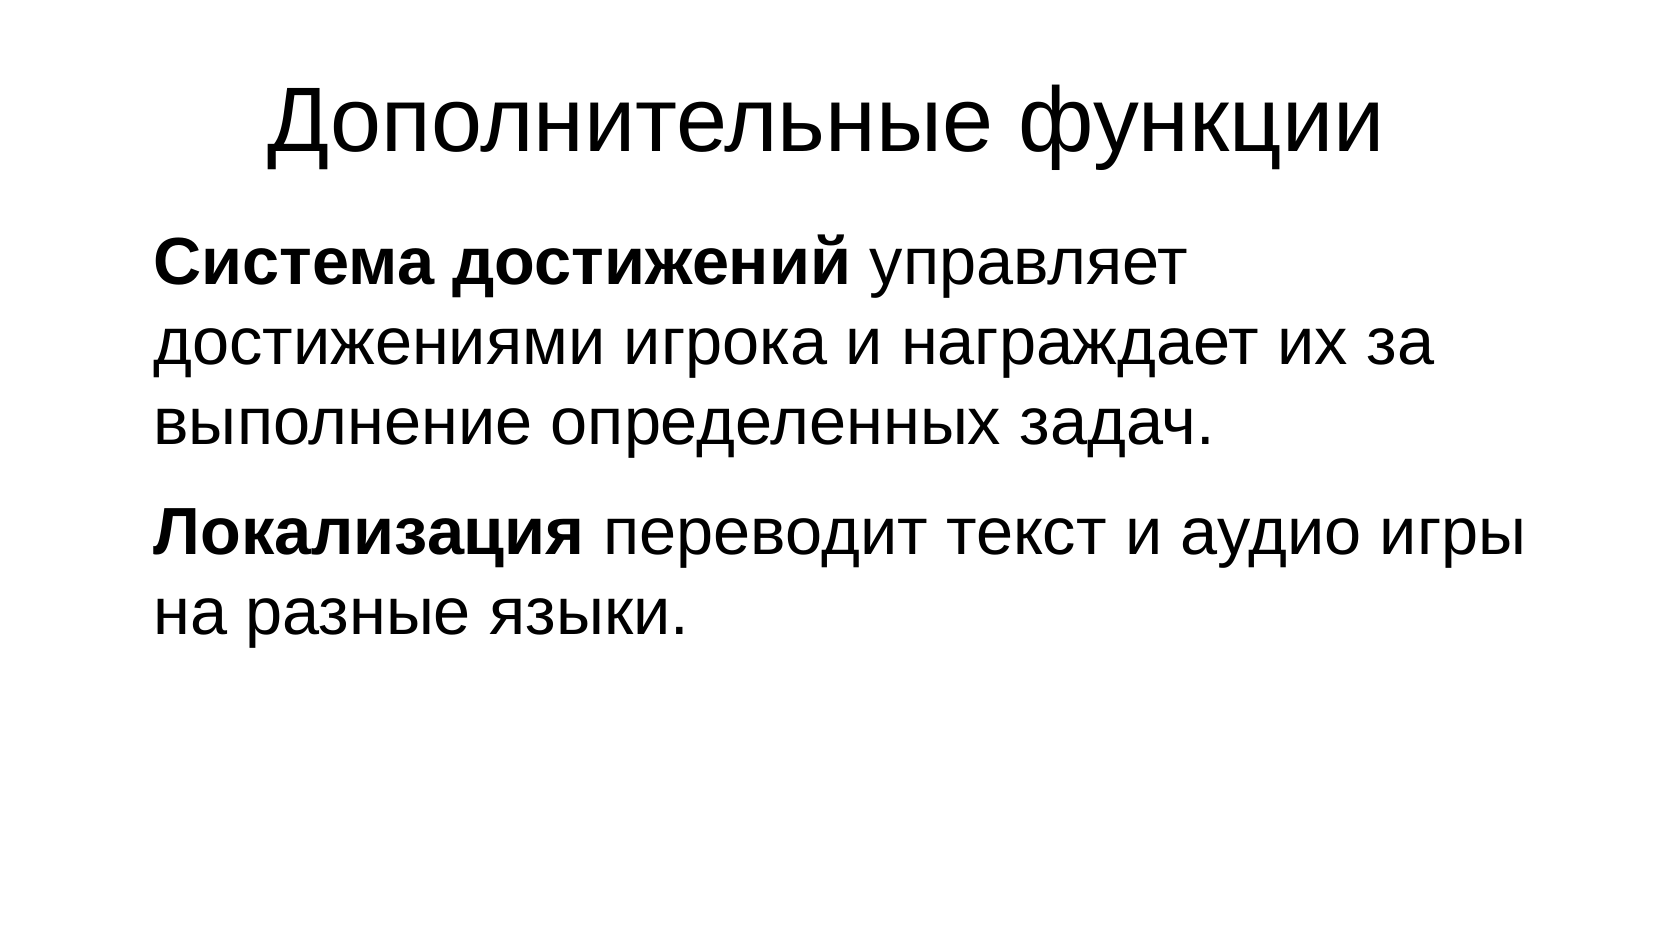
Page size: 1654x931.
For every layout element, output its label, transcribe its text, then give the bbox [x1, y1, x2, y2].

title Дополнительные функции [82, 37, 1571, 193]
list Система достижений управляет достижениями игрока и награждает их за выполнение определенных задач. Локализация переводит текст и аудио игры на разные языки. [82, 217, 1571, 757]
